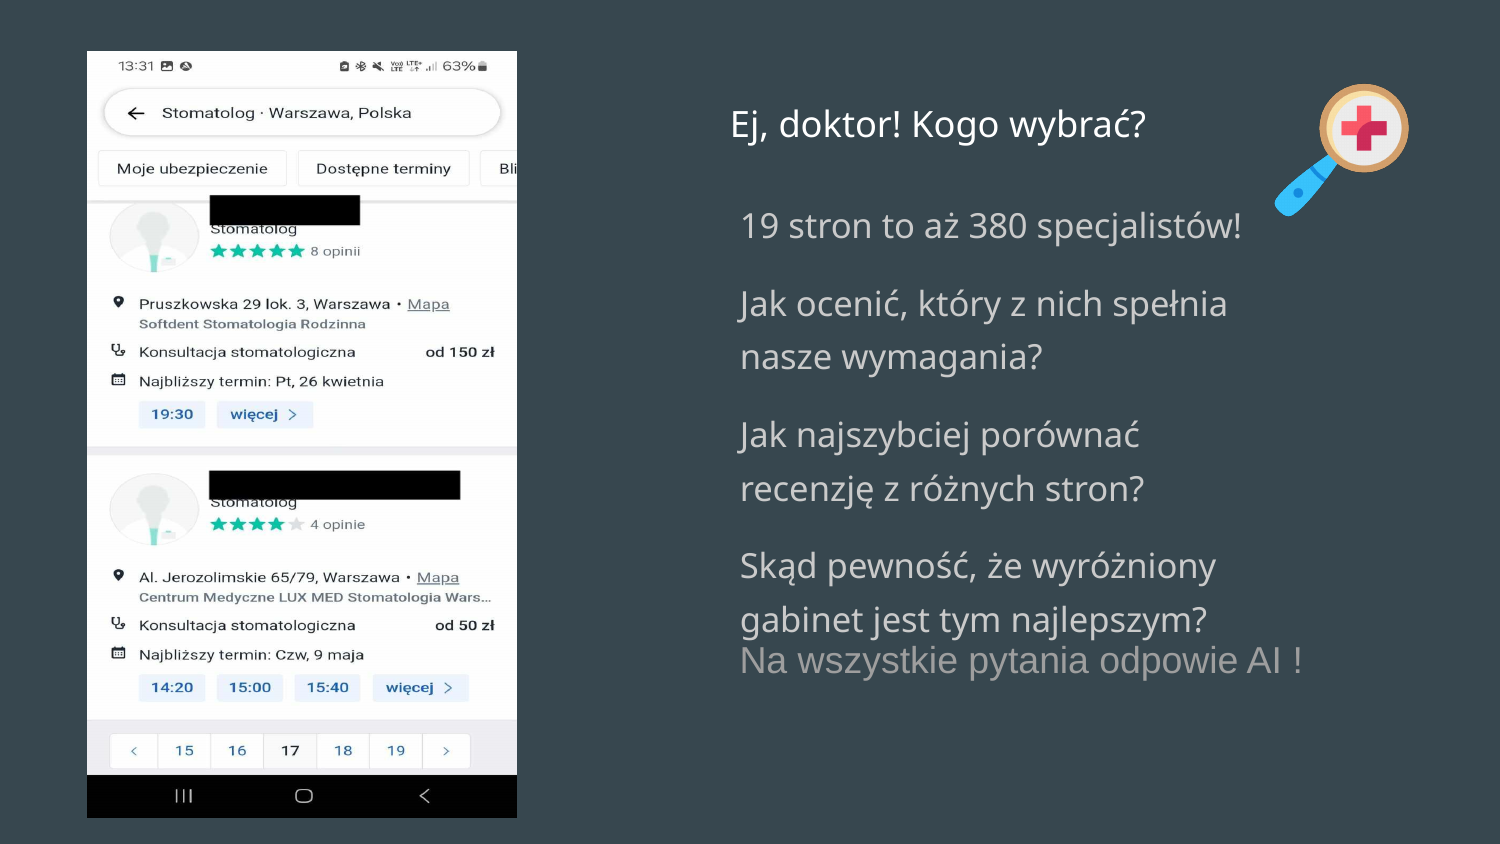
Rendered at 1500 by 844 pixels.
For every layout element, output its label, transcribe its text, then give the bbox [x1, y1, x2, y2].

picture [1267, 72, 1416, 220]
title Ej, doktor! Kogo wybrać? [715, 72, 1266, 167]
list 19 stron to aż 380 specjalistów! Jak ocenić, który z nich spełnia nasze wymagania? Jak najszybciej porównać recenzję z różnych stron? Skąd pewność, że wyróżniony gabinet jest tym najlepszym? [724, 179, 1278, 621]
picture [86, 51, 517, 818]
text_box Na wszystkie pytania odpowie AI ! [724, 621, 1351, 715]
